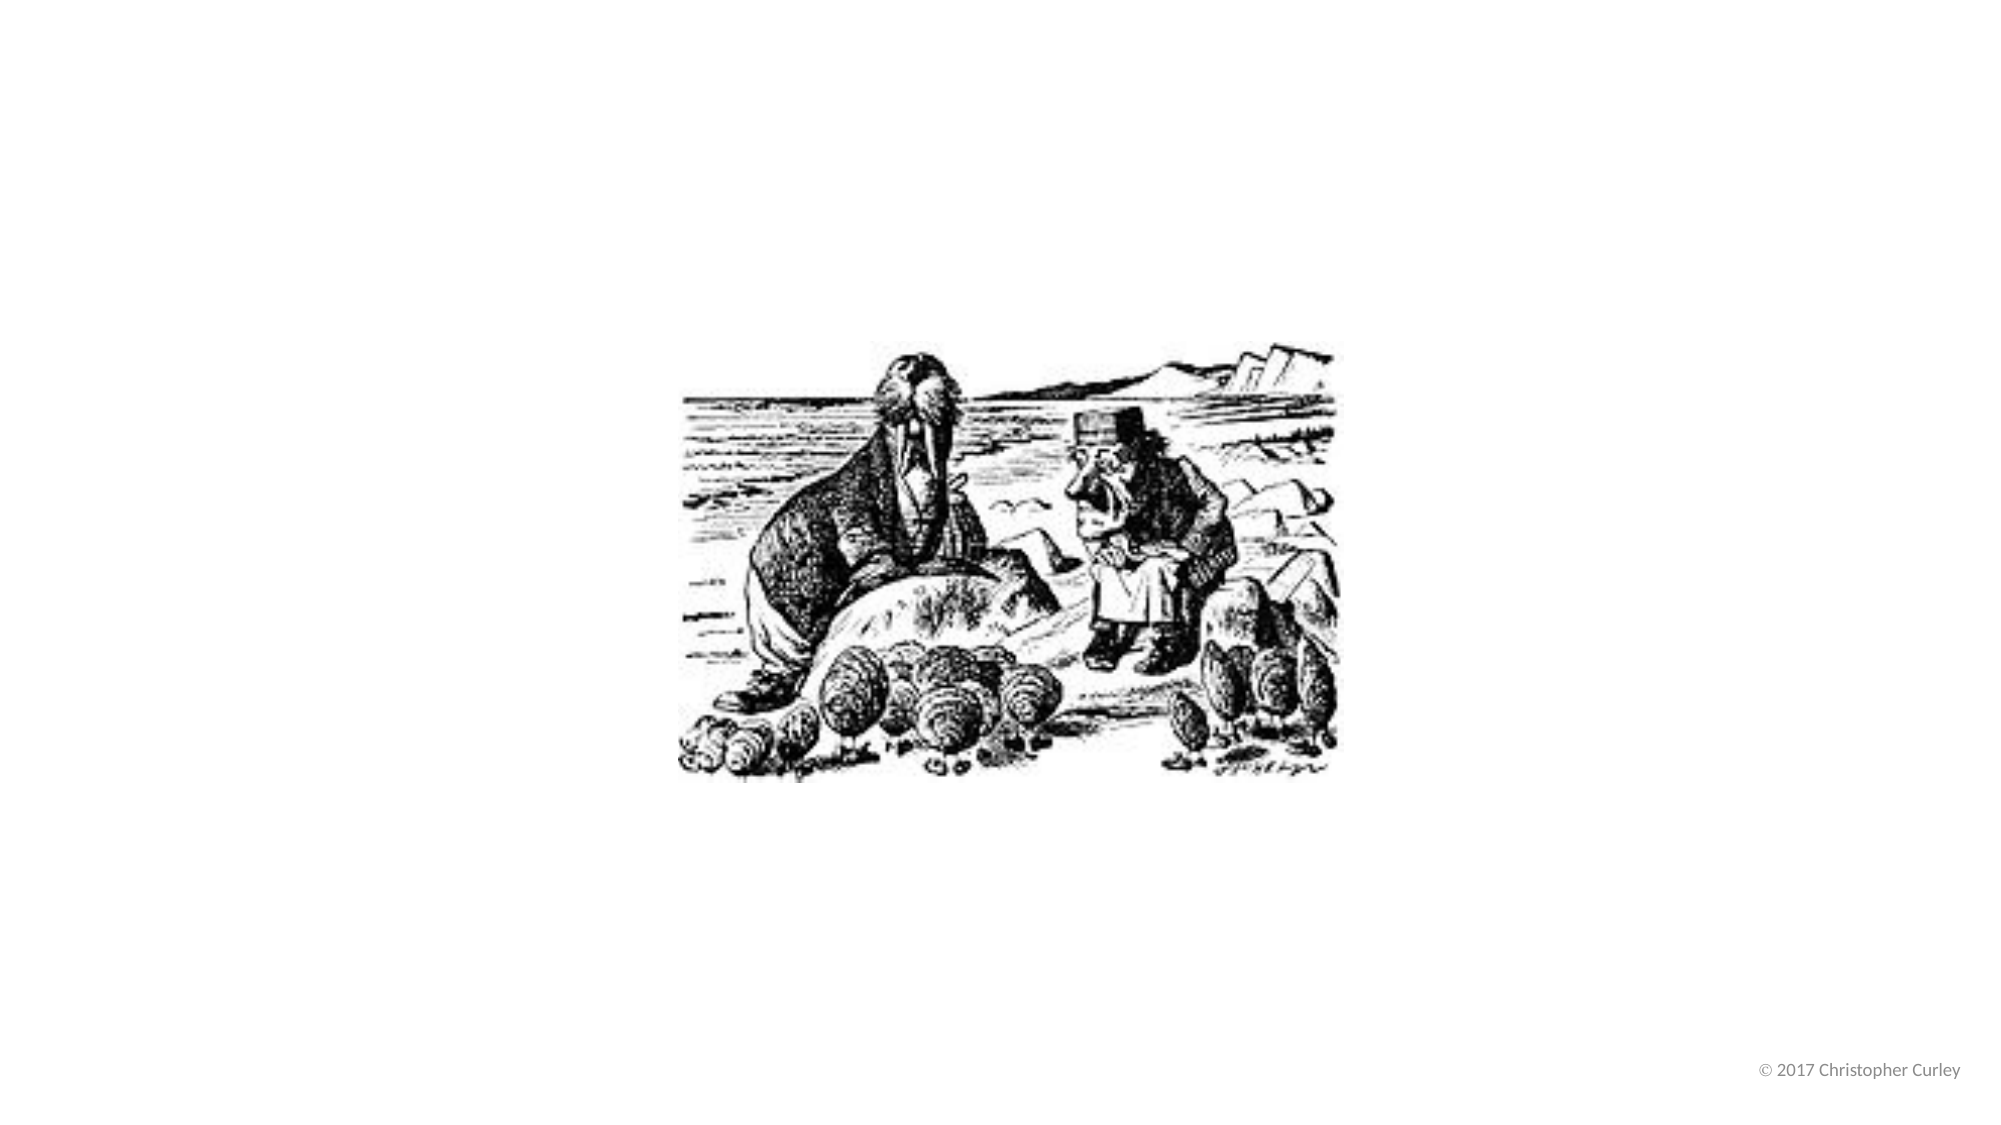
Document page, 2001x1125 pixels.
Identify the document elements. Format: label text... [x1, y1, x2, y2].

footer Ⓒ 2017 Christopher Curley [1738, 1039, 1981, 1100]
picture [678, 341, 1344, 783]
